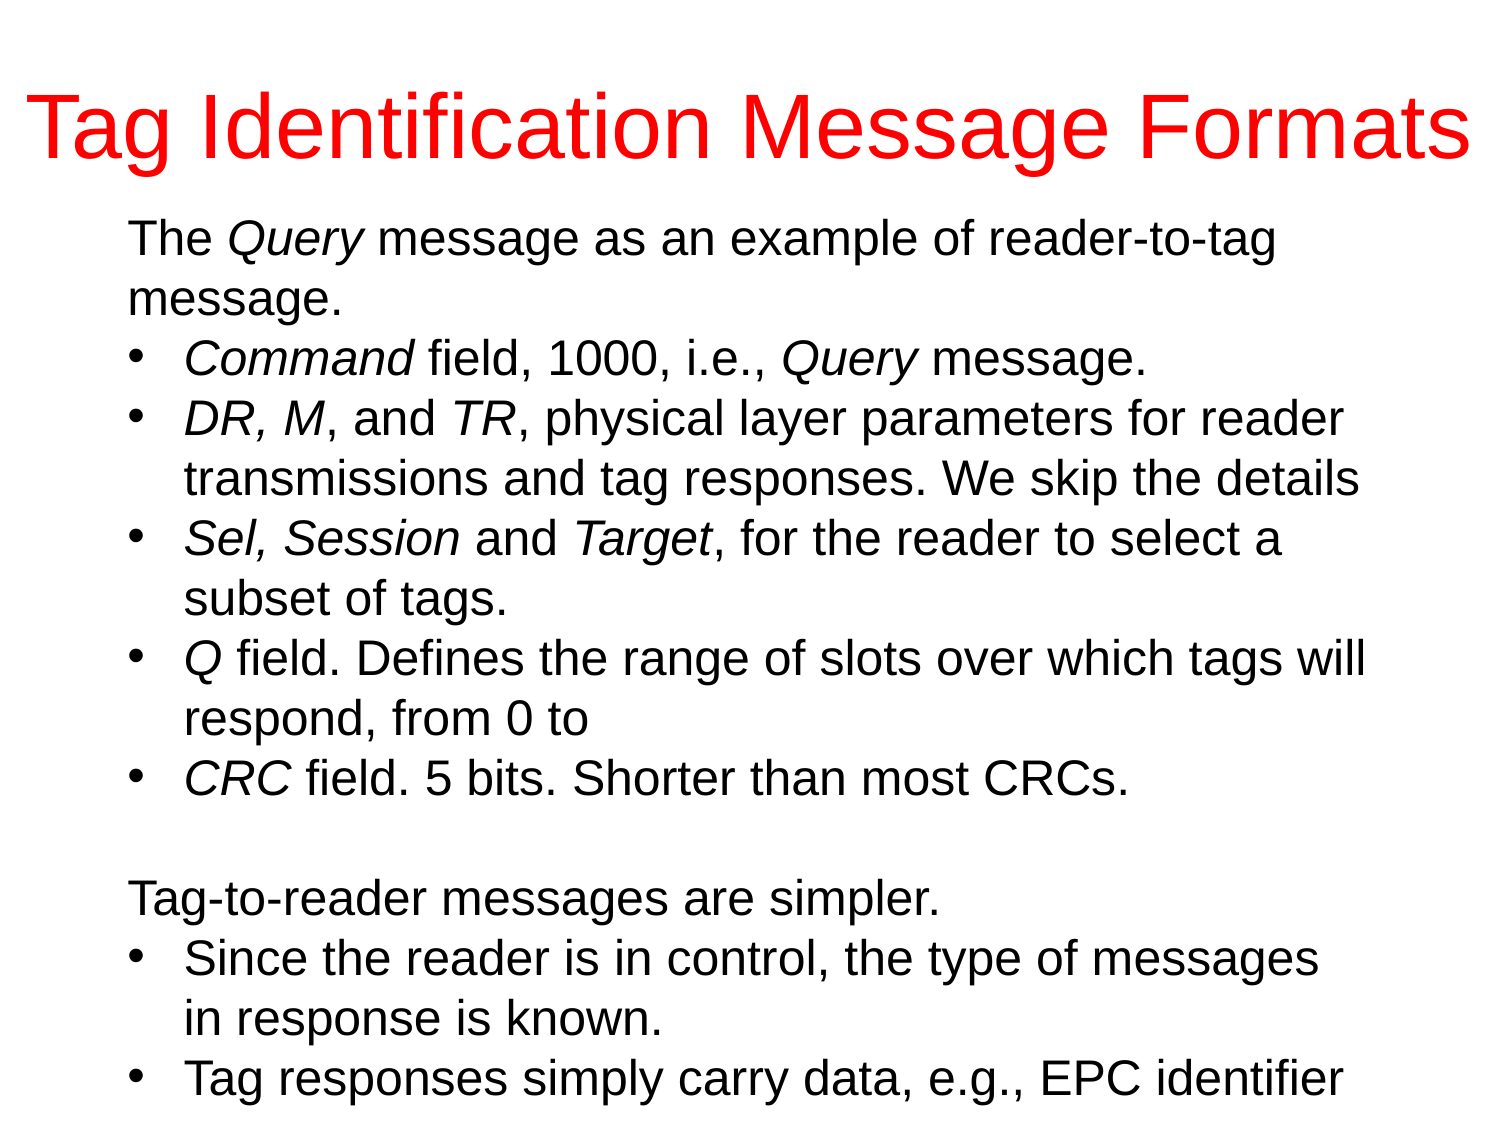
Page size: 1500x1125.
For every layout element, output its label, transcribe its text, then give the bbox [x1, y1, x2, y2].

title Tag Identification Message Formats [0, 0, 1500, 245]
